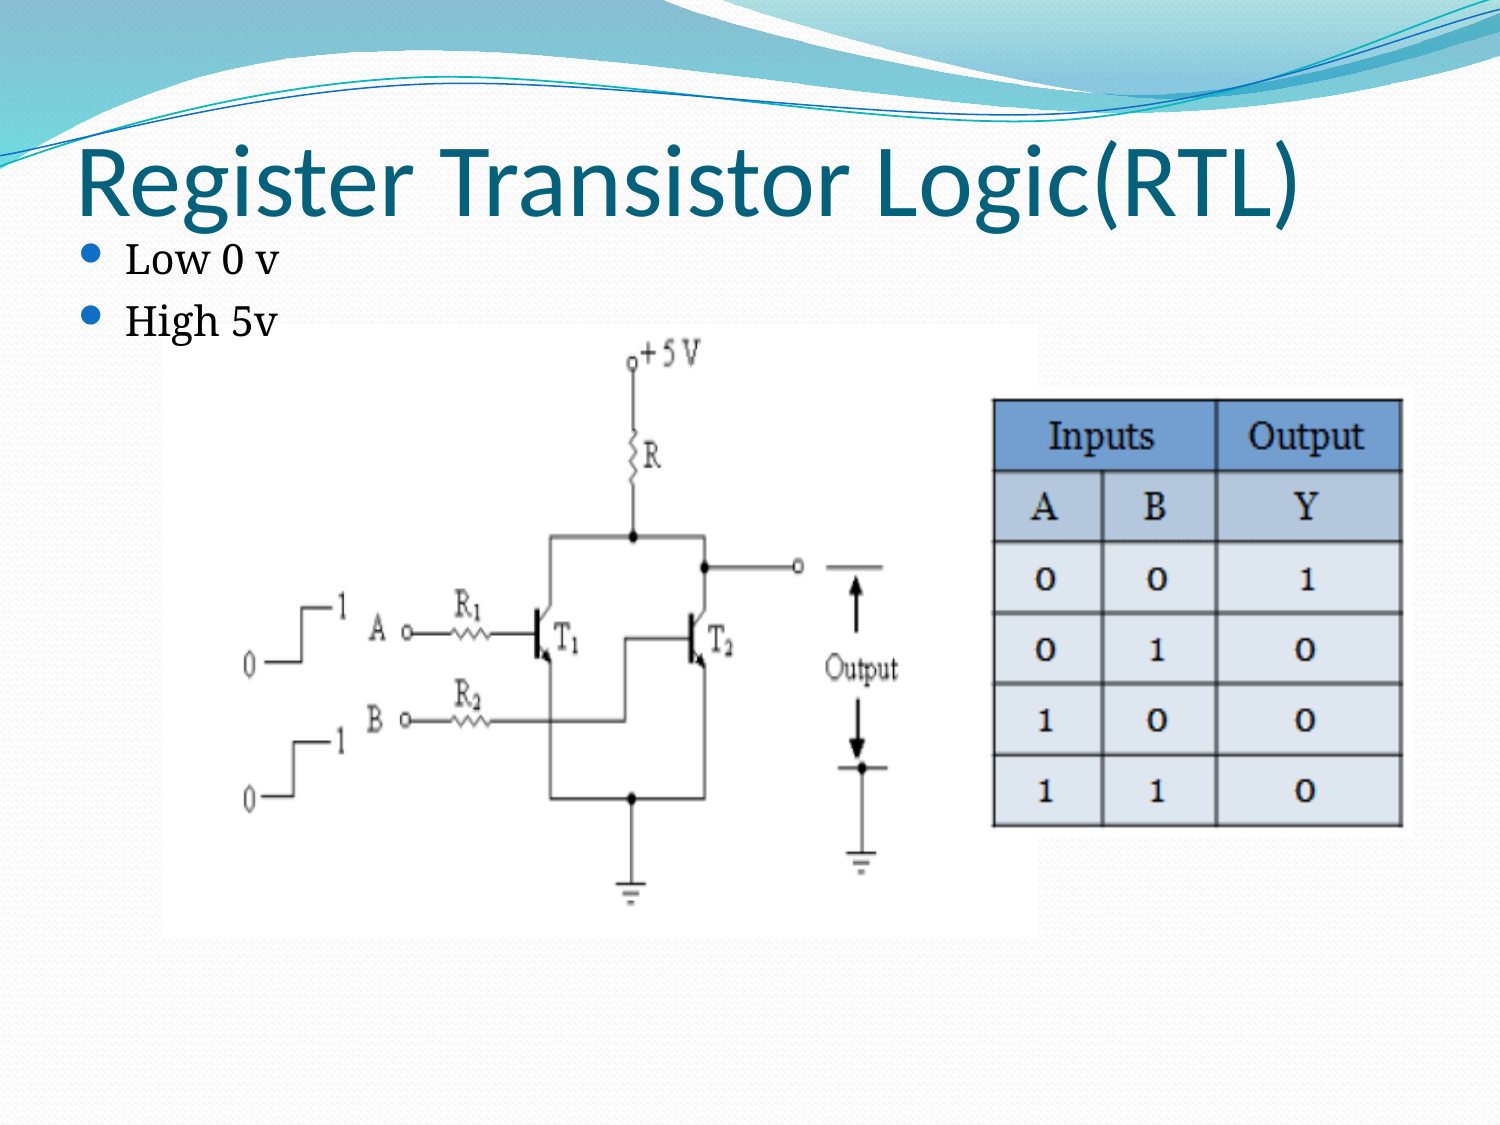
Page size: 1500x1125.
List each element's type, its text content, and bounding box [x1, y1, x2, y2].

text_box Low 0 v High 5v [50, 224, 450, 475]
title Register Transistor Logic(RTL) [75, 50, 1425, 238]
table_cell off [155, 325, 162, 475]
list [162, 324, 1038, 938]
table_cell 0 [980, 388, 1038, 850]
picture [987, 387, 1413, 838]
